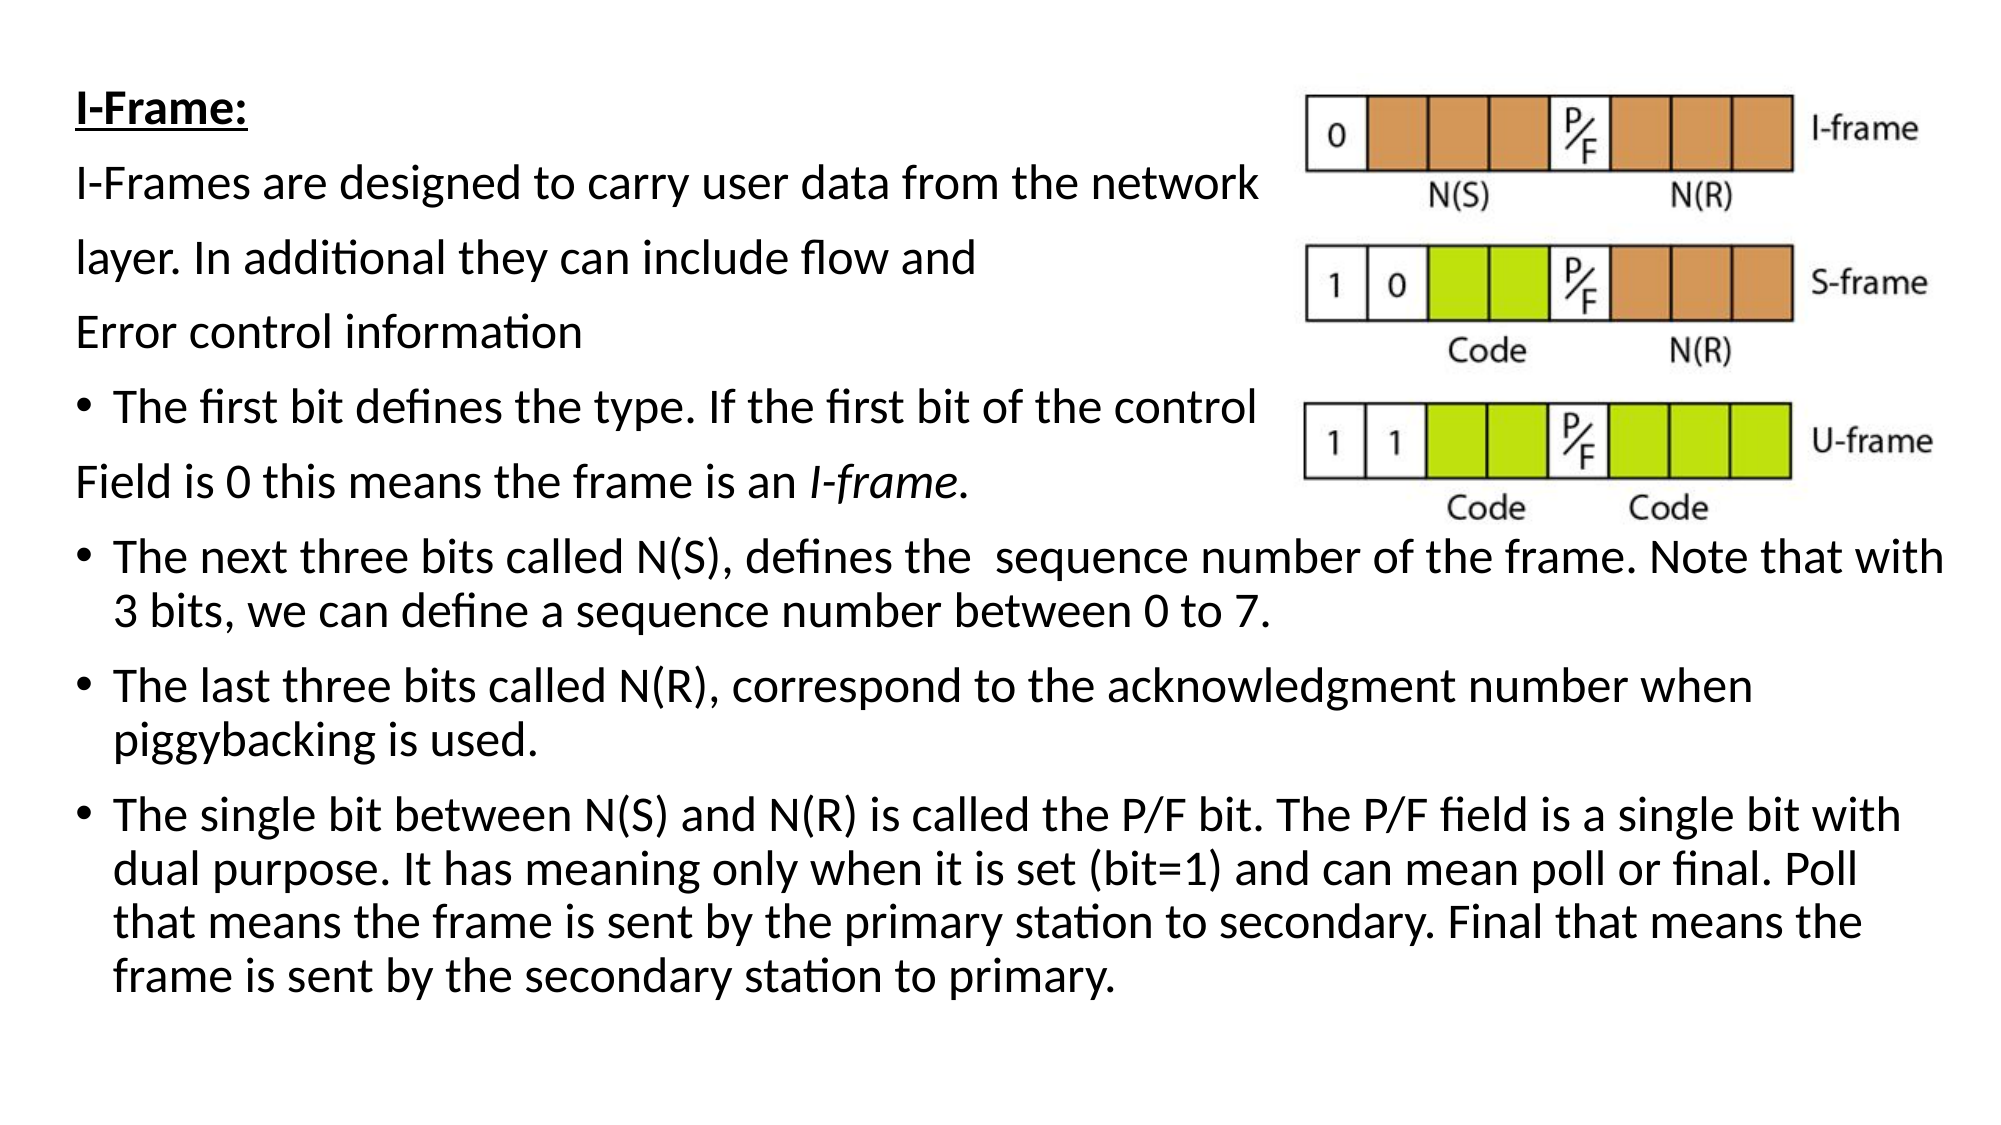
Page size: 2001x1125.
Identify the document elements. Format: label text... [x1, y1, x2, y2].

picture [1282, 73, 1941, 531]
list I-Frame: I-Frames are designed to carry user data from the network layer. In additional they can include flow and Error control information The first bit defines the type. If the first bit of the control Field is 0 this means the frame is an I-frame. The next three bits called N(S), defines the sequence number of the frame. Note that with 3 bits, we can define a sequence number between 0 to 7. The last three bits called N(R), correspond to the acknowledgment number when piggybacking is used. The single bit between N(S) and N(R) is called the P/F bit. The P/F field is a single bit with dual purpose. It has meaning only when it is set (bit=1) and can mean poll or final. Poll that means the frame is sent by the primary station to secondary. Final that means the frame is sent by the secondary station to primary. [60, 73, 1966, 1014]
